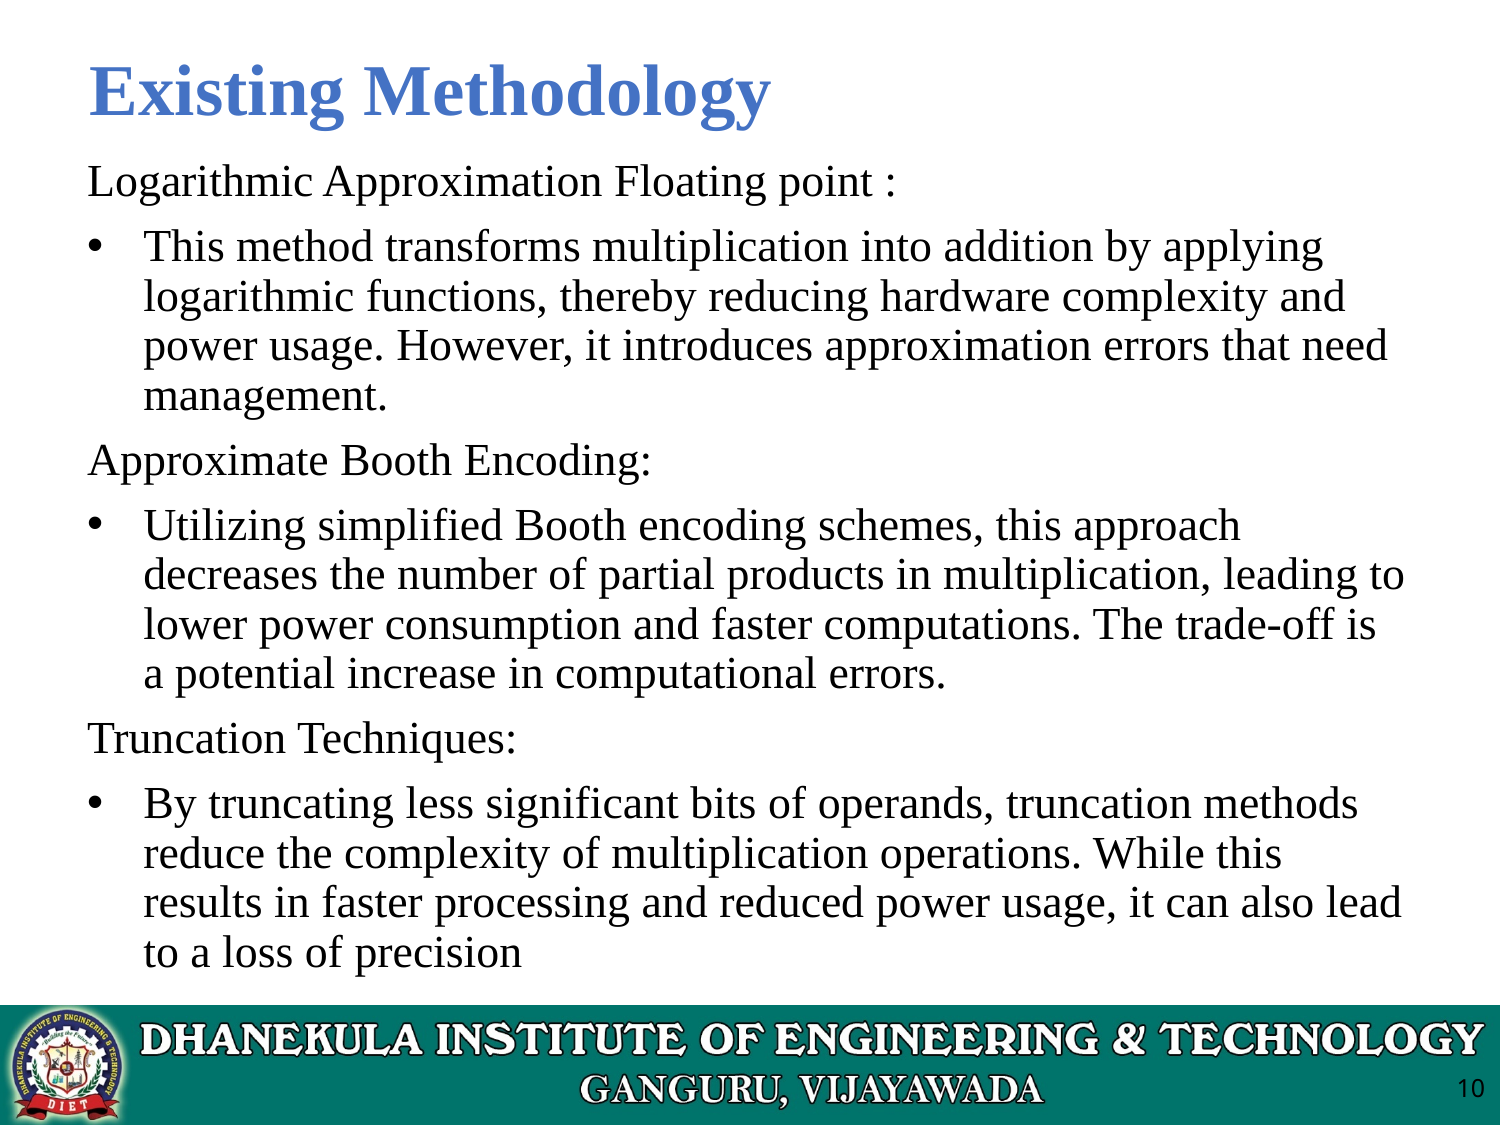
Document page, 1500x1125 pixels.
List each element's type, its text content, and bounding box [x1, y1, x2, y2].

slide_number 10 [1149, 1065, 1500, 1125]
title Existing Methodology [75, 45, 1425, 233]
picture [0, 1005, 1500, 1125]
list Logarithmic Approximation Floating point : This method transforms multiplication into addition by applying logarithmic functions, thereby reducing hardware complexity and power usage. However, it introduces approximation errors that need management. Approximate Booth Encoding: Utilizing simplified Booth encoding schemes, this approach decreases the number of partial products in multiplication, leading to lower power consumption and faster computations. The trade-off is a potential increase in computational errors. Truncation Techniques: By truncating less significant bits of operands, truncation methods reduce the complexity of multiplication operations. While this results in faster processing and reduced power usage, it can also lead to a loss of precision [72, 149, 1423, 1000]
